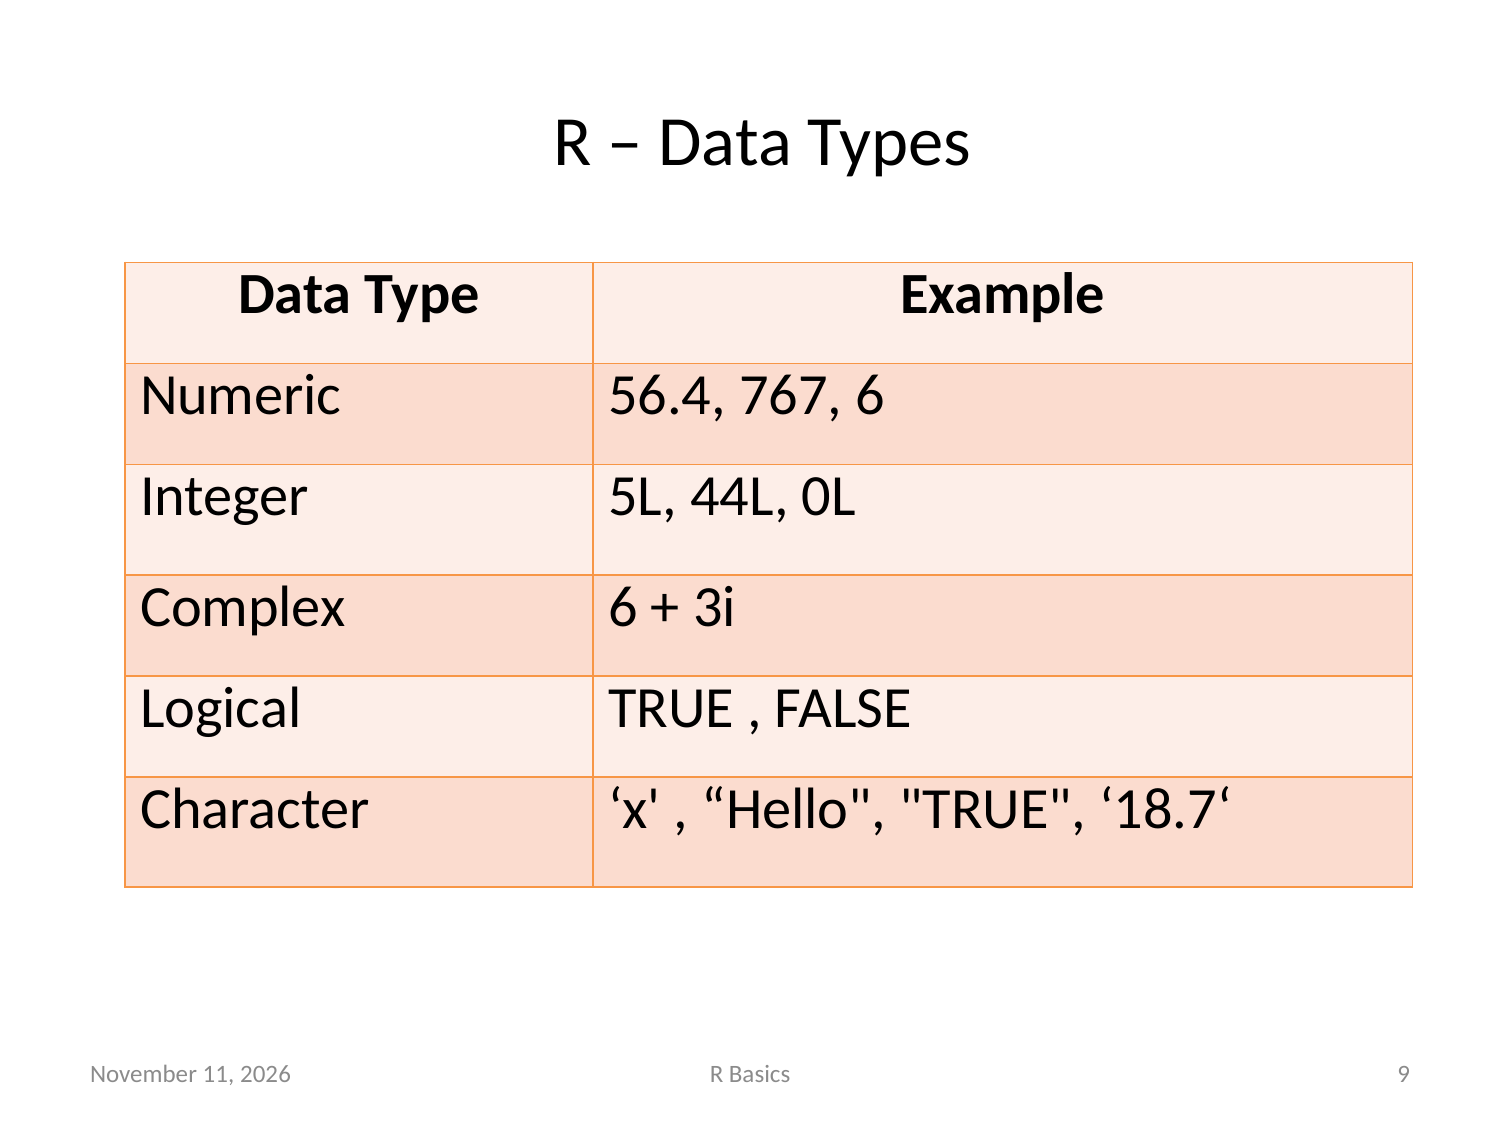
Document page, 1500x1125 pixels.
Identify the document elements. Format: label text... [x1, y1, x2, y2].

table_cell Logical [126, 677, 592, 776]
footer R Basics [512, 1042, 988, 1103]
table_header Data Type [126, 263, 592, 363]
table_cell 5L, 44L, 0L [594, 465, 1412, 574]
table_cell Complex [126, 576, 592, 675]
table_cell Integer [126, 465, 592, 574]
table_cell Character [126, 778, 592, 886]
table_cell 6 + 3i [594, 576, 1412, 675]
table_header Example [594, 263, 1412, 363]
title R – Data Types [87, 87, 1438, 188]
table_cell Numeric [126, 364, 592, 464]
table_cell 56.4, 767, 6 [594, 364, 1412, 464]
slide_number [75, 1042, 425, 1103]
table_cell TRUE , FALSE [594, 677, 1412, 776]
table_cell ‘x' , “Hello", "TRUE", ‘18.7‘ [594, 778, 1412, 886]
slide_number 9 [1074, 1042, 1425, 1103]
